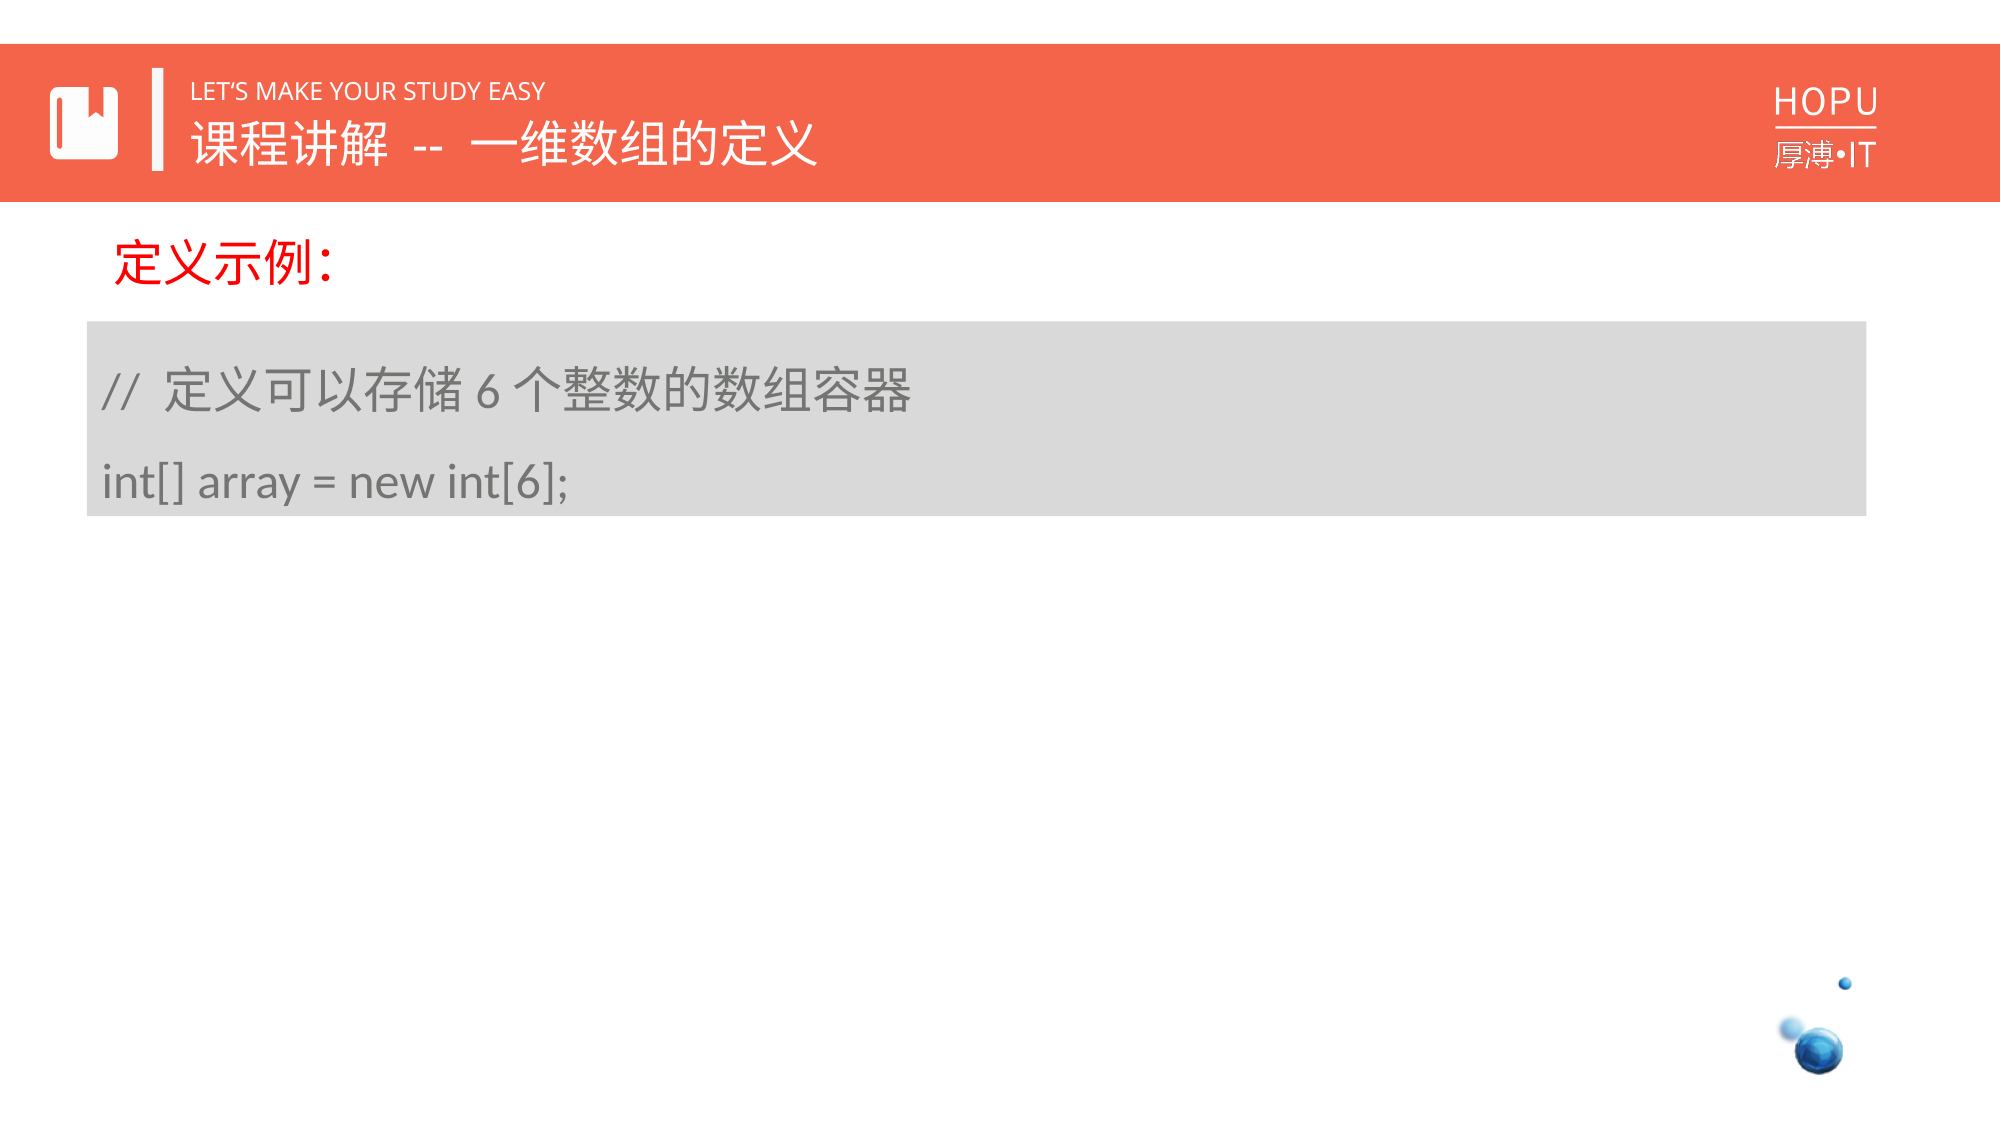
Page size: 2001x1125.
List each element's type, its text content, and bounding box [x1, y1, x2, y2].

picture [0, 0, 316, 253]
picture [1700, 921, 1878, 1105]
text_box 定义示例： [98, 193, 1908, 299]
text_box // 定义可以存储6个整数的数组容器 int[] array = new int[6]; [86, 321, 1867, 517]
text_box LET‘S MAKE YOUR STUDY EASY [316, 67, 893, 113]
picture [1773, 75, 1878, 181]
text_box [316, 43, 2000, 203]
text_box 课程讲解 -- 一维数组的定义 [316, 117, 1326, 180]
